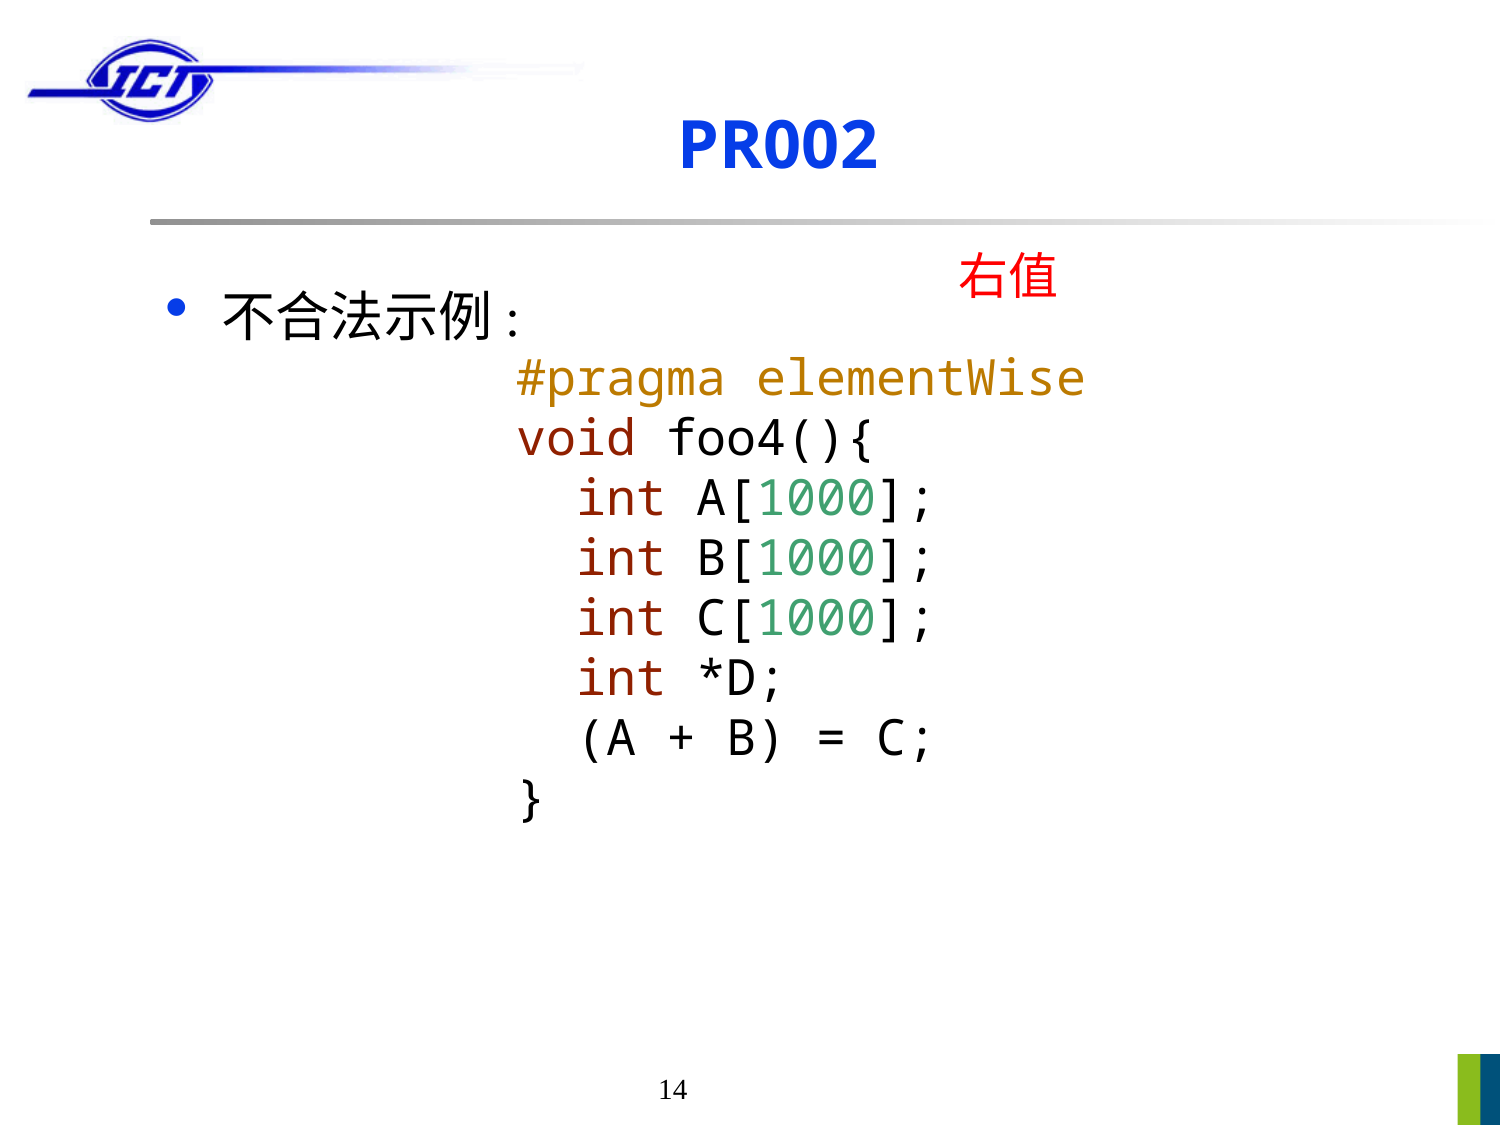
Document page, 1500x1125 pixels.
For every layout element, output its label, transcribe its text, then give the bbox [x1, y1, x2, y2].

text_box 右值 [943, 237, 1405, 312]
title PR002 [159, 66, 1397, 217]
list 不合法示例: [150, 275, 1388, 1013]
text_box #pragma elementWise void foo4(){ int A[1000]; int B[1000]; int C[1000]; int *D; (A + B) = C; } [501, 338, 1252, 833]
picture [24, 36, 600, 125]
